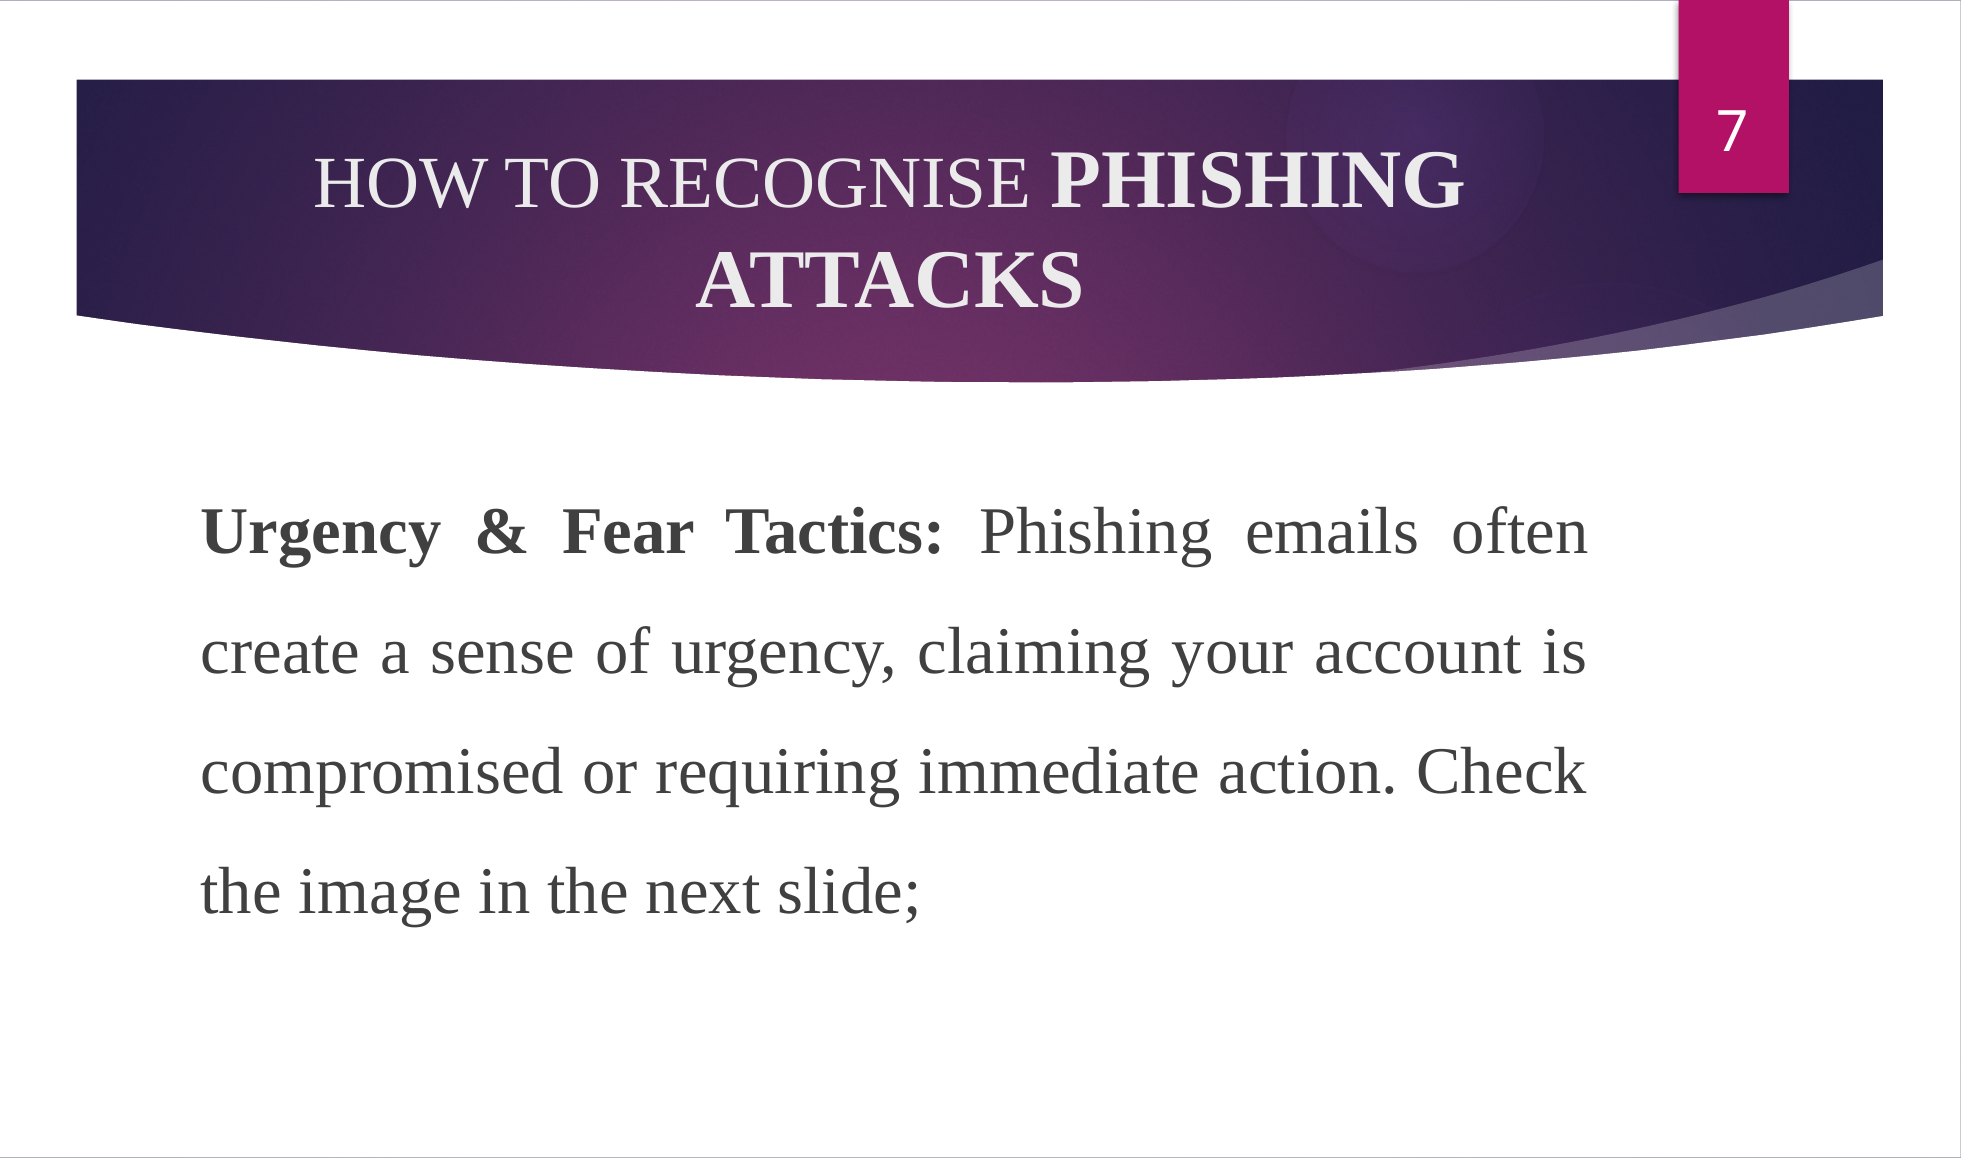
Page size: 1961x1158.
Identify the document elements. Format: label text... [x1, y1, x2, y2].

title HOW TO RECOGNISE PHISHING ATTACKS [185, 164, 1595, 284]
slide_number 7 [1664, 49, 1800, 180]
list Urgency & Fear Tactics: Phishing emails often create a sense of urgency, claiming your account is compromised or requiring immediate action. Check the image in the next slide; [185, 439, 1606, 1016]
